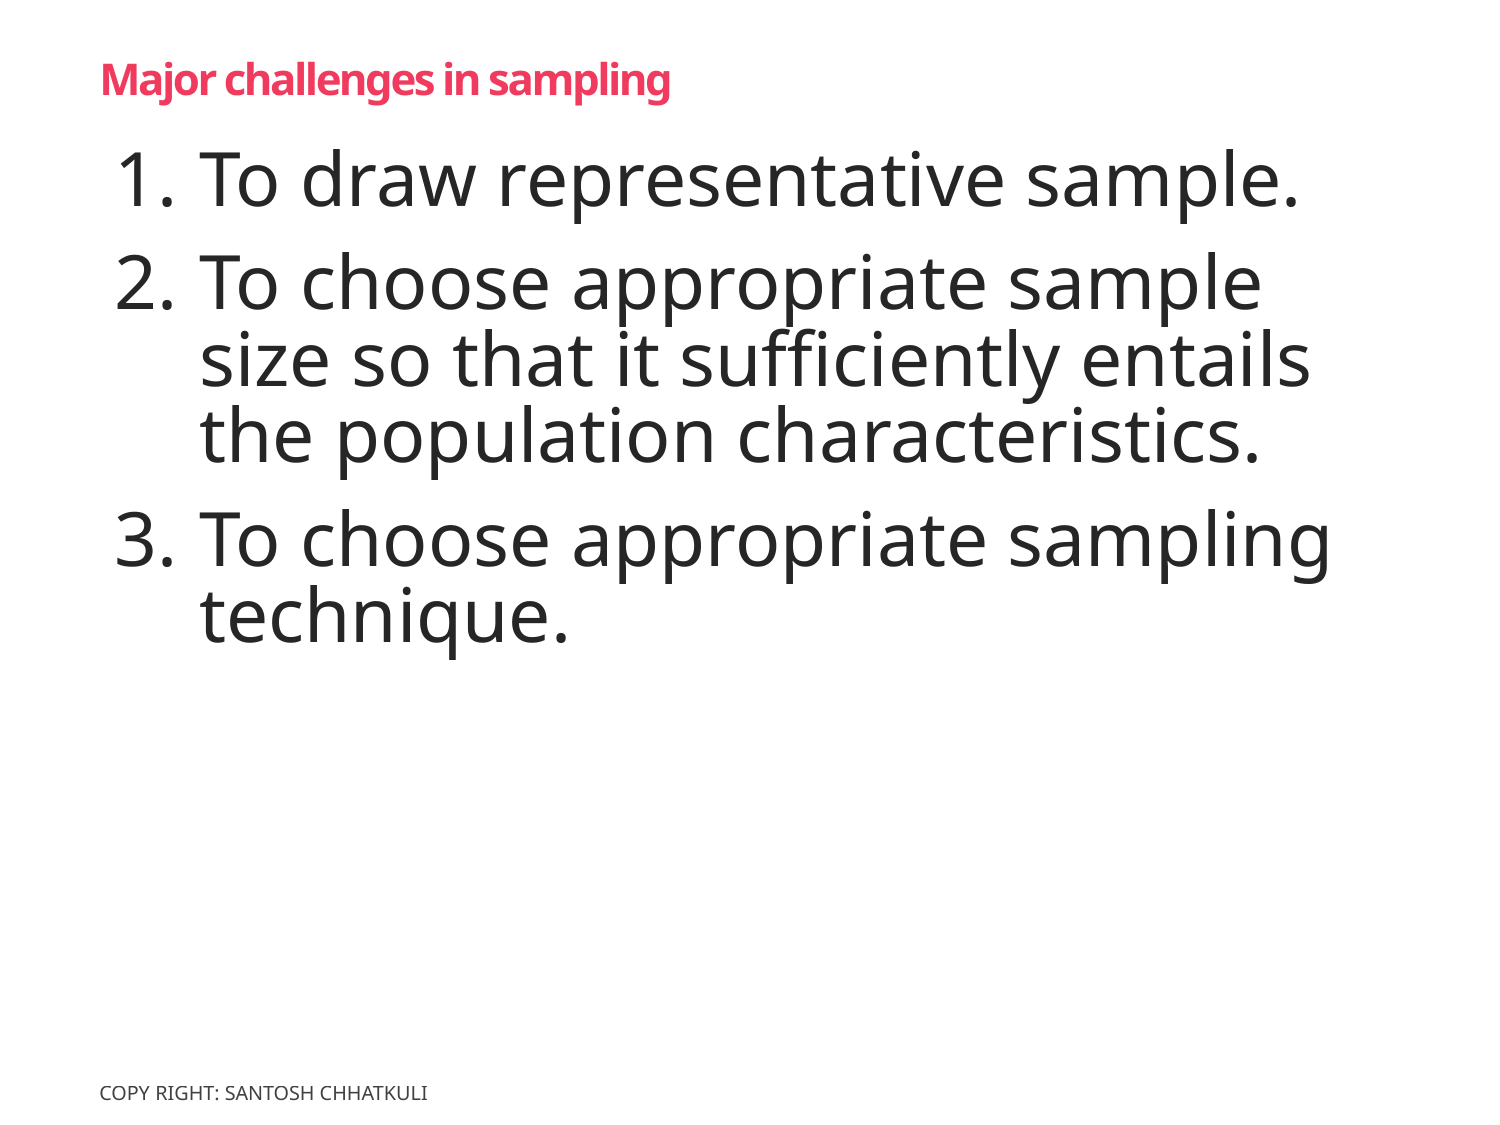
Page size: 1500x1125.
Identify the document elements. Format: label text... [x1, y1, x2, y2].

title Major challenges in sampling [84, 50, 1285, 113]
list To draw representative sample. To choose appropriate sample size so that it sufficiently entails the population characteristics. To choose appropriate sampling technique. [99, 137, 1425, 944]
footer Copy Right: Santosh Chhatkuli [84, 1075, 704, 1113]
